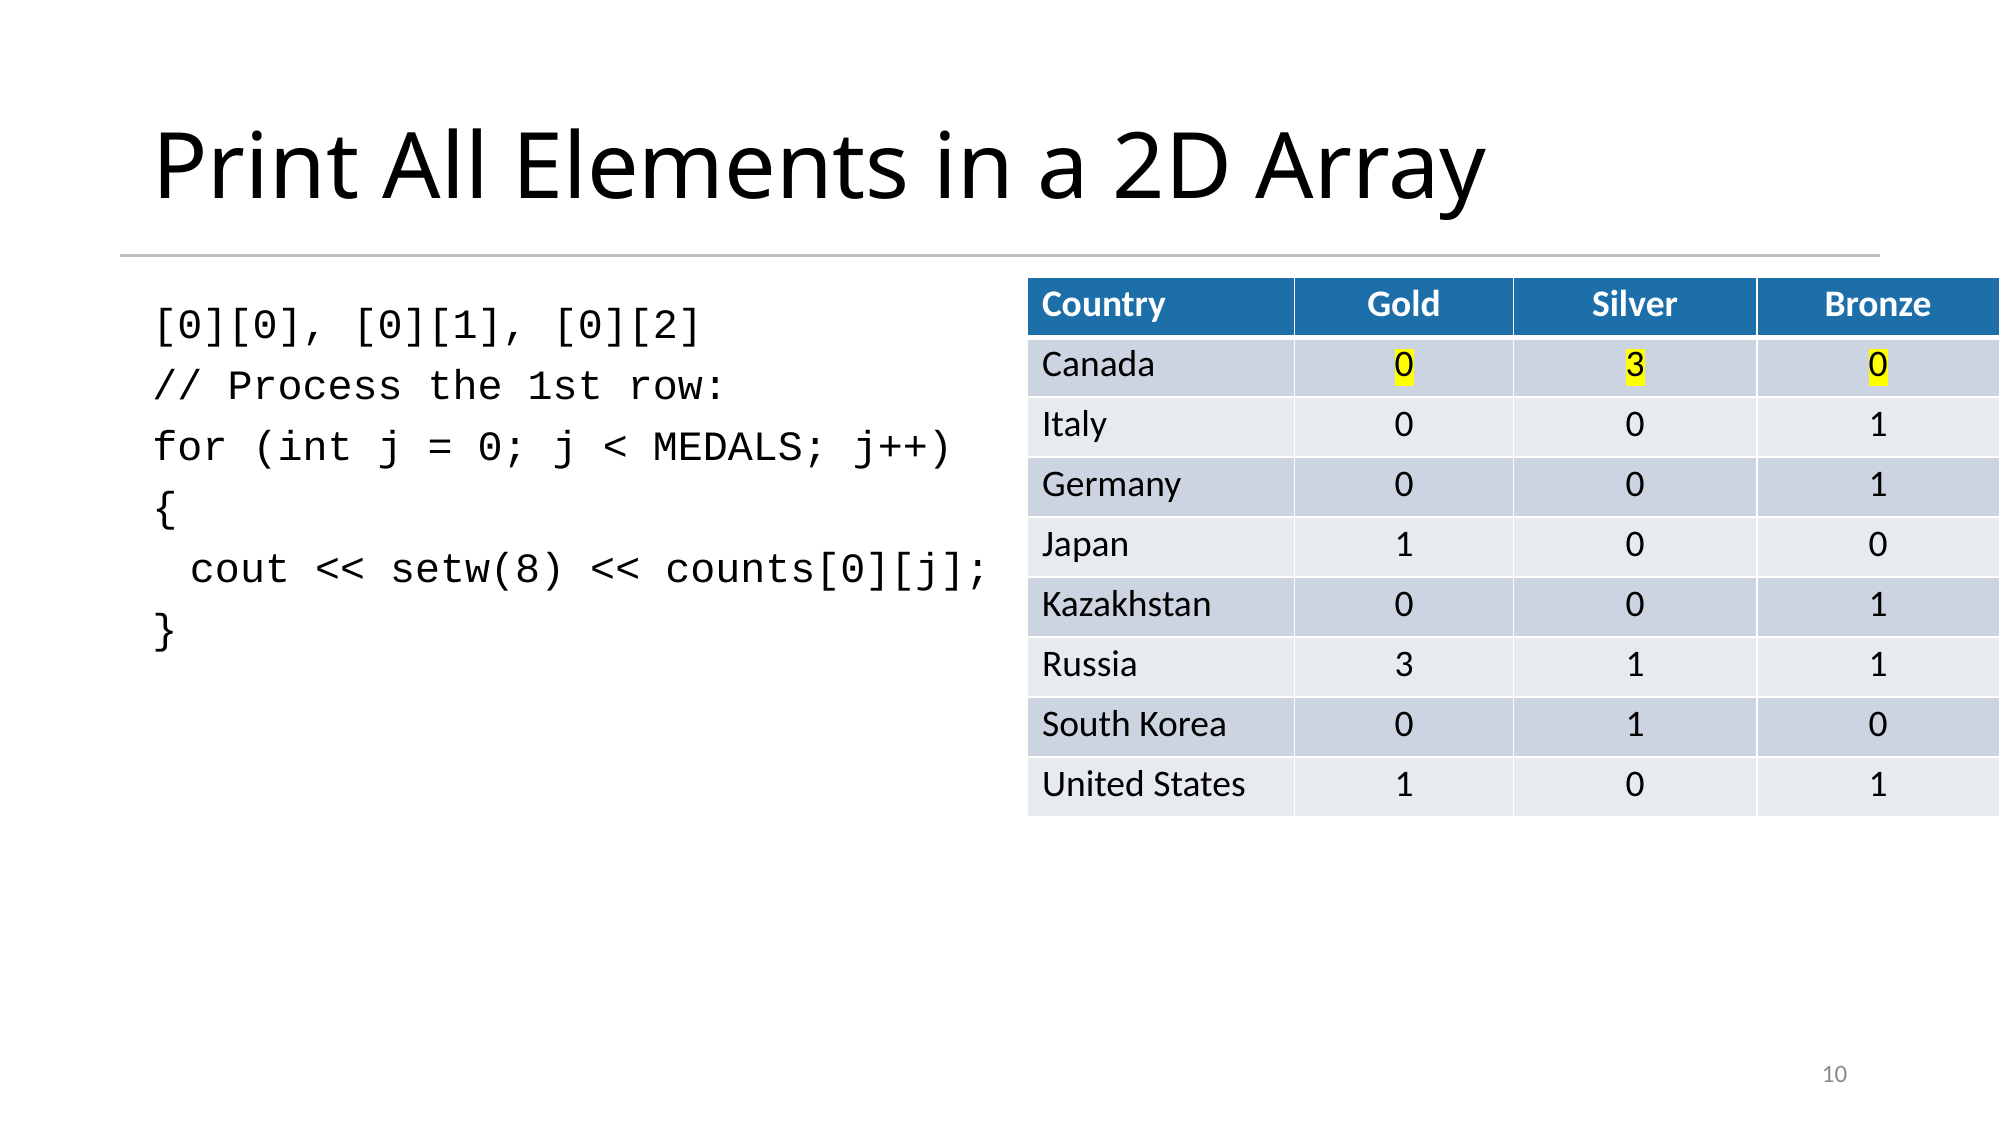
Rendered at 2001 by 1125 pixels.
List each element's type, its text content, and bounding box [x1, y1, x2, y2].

table_cell 1 [1758, 638, 1999, 696]
table_cell Kazakhstan [1028, 578, 1294, 636]
table_cell Canada [1028, 340, 1294, 396]
table_cell Japan [1028, 518, 1294, 576]
table_cell 0 [1514, 578, 1756, 636]
table_cell United States [1028, 758, 1294, 816]
table_cell Germany [1028, 458, 1294, 516]
table_cell South Korea [1028, 698, 1294, 756]
table_cell 1 [1514, 698, 1756, 756]
table_cell 3 [1514, 340, 1756, 396]
table_cell 1 [1295, 758, 1513, 816]
table_cell 3 [1295, 638, 1513, 696]
table_cell 1 [1758, 758, 1999, 816]
table_cell 0 [1514, 758, 1756, 816]
table_header Country [1028, 278, 1294, 335]
title Print All Elements in a 2D Array [137, 59, 1863, 278]
table_cell 0 [1295, 578, 1513, 636]
table_cell 1 [1758, 458, 1999, 516]
table_cell 0 [1514, 458, 1756, 516]
table_header Gold [1295, 278, 1513, 335]
table_cell 0 [1758, 698, 1999, 756]
table_cell 0 [1295, 458, 1513, 516]
slide_number 10 [1412, 1042, 1863, 1103]
table_cell 0 [1758, 518, 1999, 576]
table_cell 0 [1295, 698, 1513, 756]
table_cell 1 [1514, 638, 1756, 696]
table_cell 0 [1758, 340, 1999, 396]
table_cell 0 [1514, 398, 1756, 456]
table_cell Russia [1028, 638, 1294, 696]
table_cell Italy [1028, 398, 1294, 456]
table_cell 0 [1514, 518, 1756, 576]
table_cell 0 [1295, 340, 1513, 396]
table_cell 0 [1295, 398, 1513, 456]
table_cell 1 [1758, 398, 1999, 456]
table_header Silver [1514, 278, 1756, 335]
list [0][0], [0][1], [0][2] // Process the 1st row: for (int j = 0; j < MEDALS; j++) { cout << setw(8) << counts[0][j]; } [137, 299, 1713, 1028]
table_cell 1 [1295, 518, 1513, 576]
table_cell 1 [1758, 578, 1999, 636]
table_header Bronze [1758, 278, 1999, 335]
